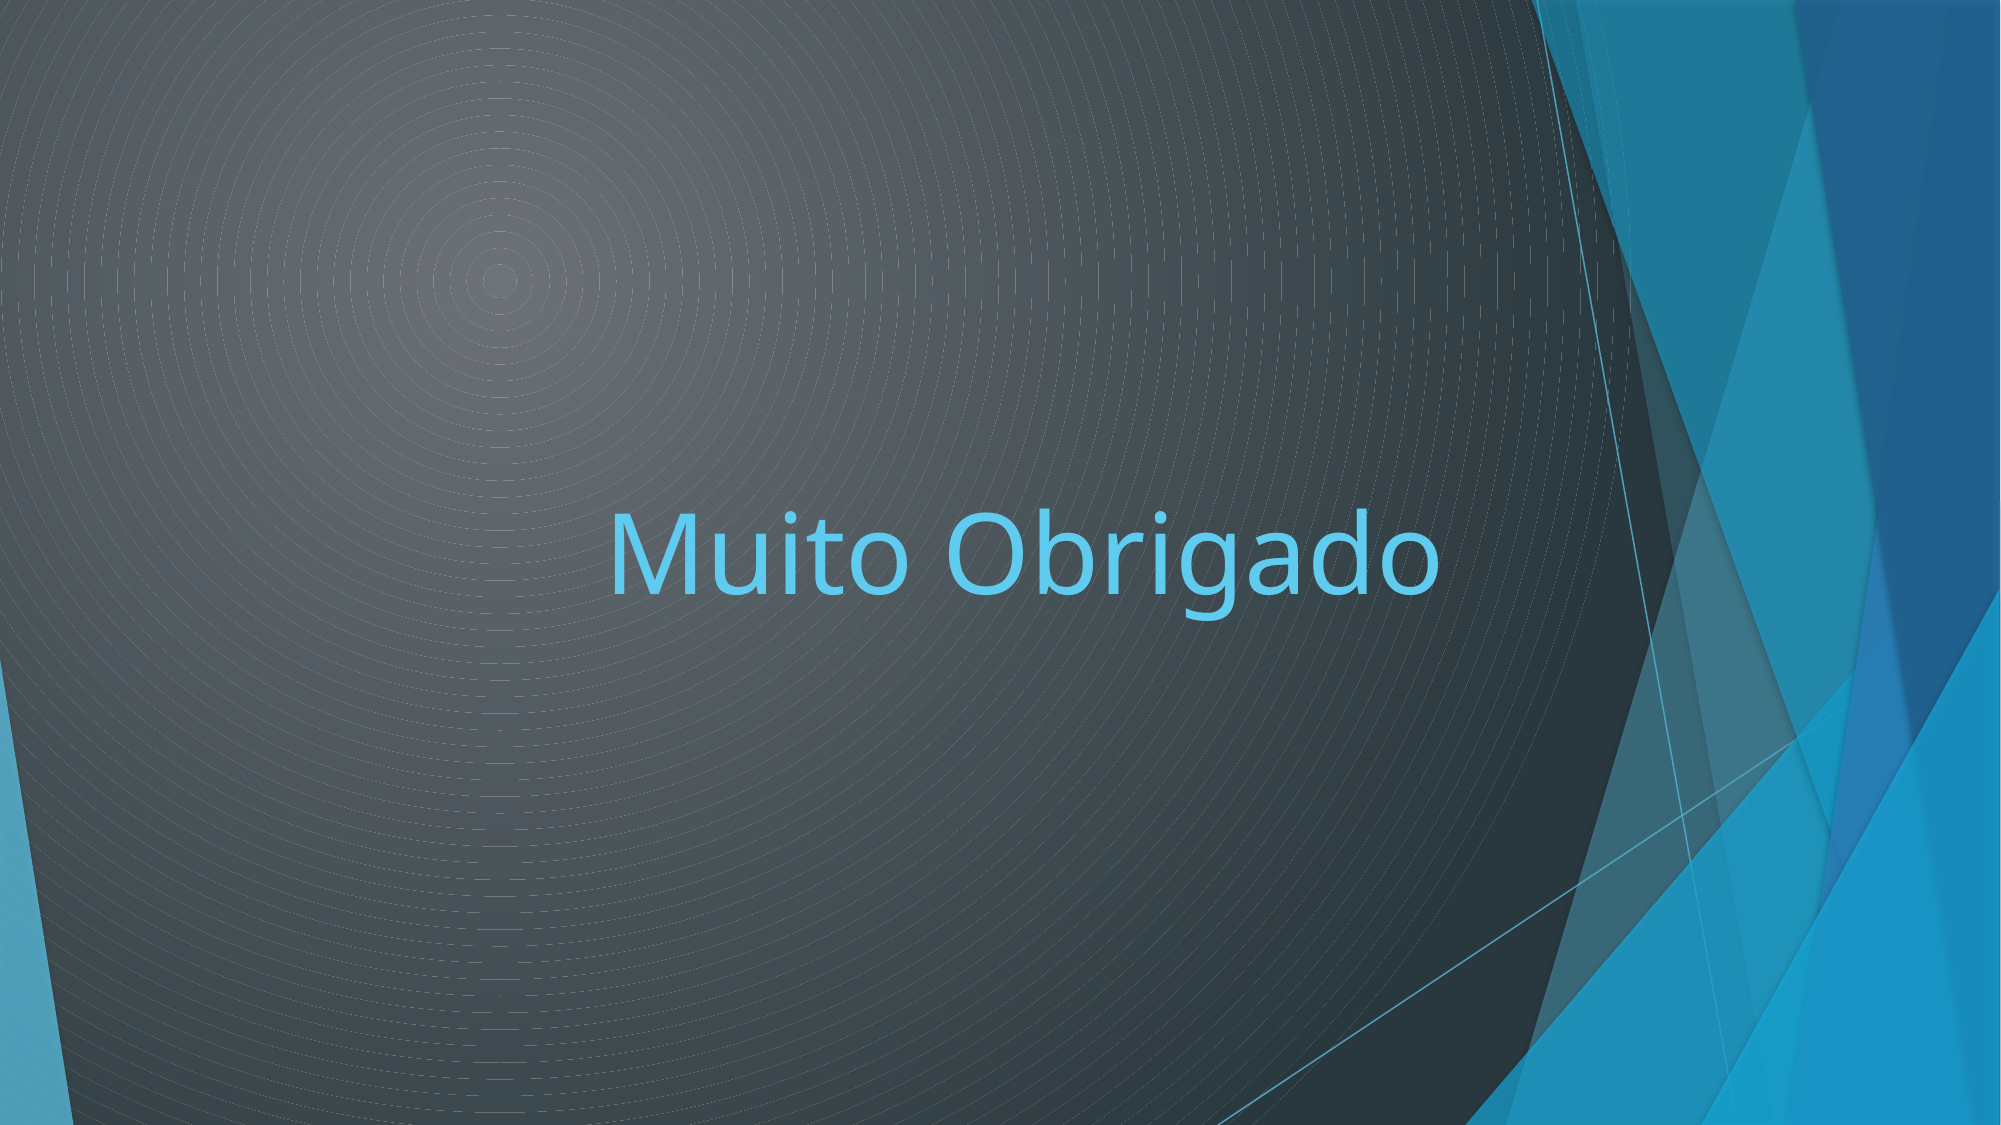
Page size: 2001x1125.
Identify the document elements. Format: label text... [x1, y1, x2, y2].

title Muito Obrigado [589, 474, 2000, 692]
